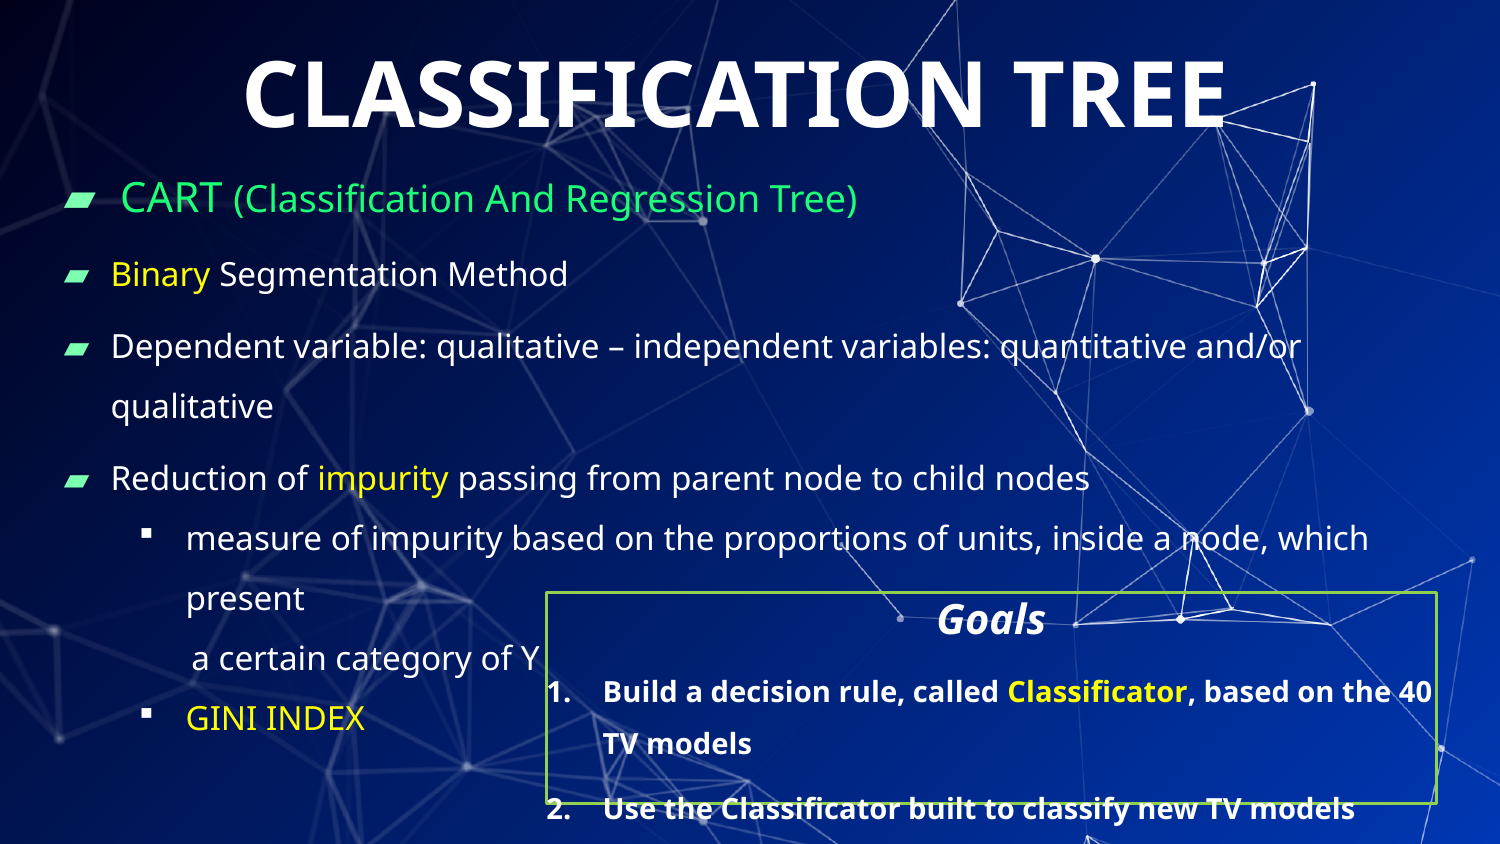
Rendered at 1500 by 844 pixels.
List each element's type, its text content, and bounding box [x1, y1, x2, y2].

list Goals Build a decision rule, called Classificator, based on the 40 TV models Use the Classificator built to classify new TV models [546, 592, 1437, 804]
picture [0, 0, 1500, 844]
list CART (Classification And Regression Tree) Binary Segmentation Method Dependent variable: qualitative – independent variables: quantitative and/or qualitative Reduction of impurity passing from parent node to child nodes measure of impurity based on the proportions of units, inside a node, which present a certain category of Y GINI INDEX [63, 145, 1412, 641]
title CLASSIFICATION TREE [200, 4, 1272, 146]
